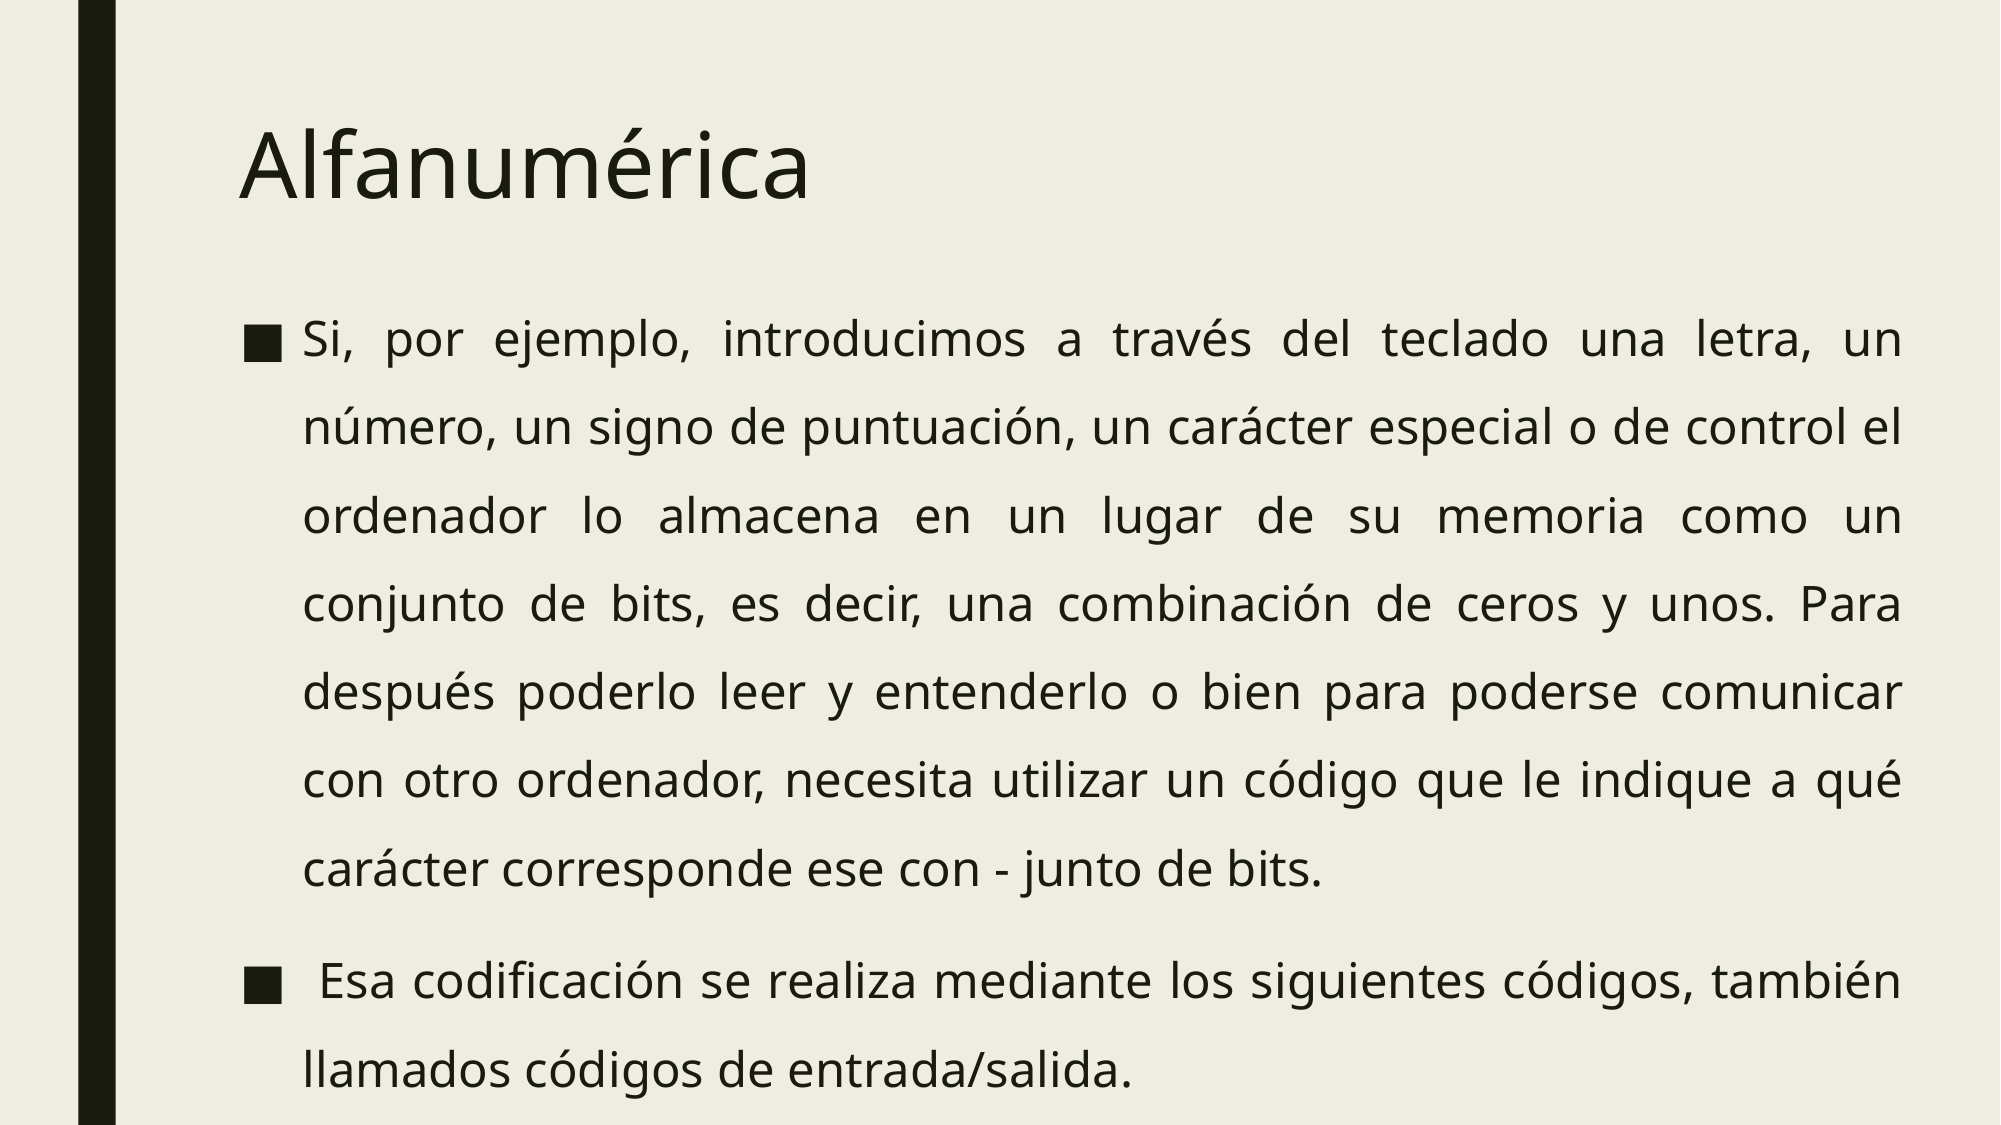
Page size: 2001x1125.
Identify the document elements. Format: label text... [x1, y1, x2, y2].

text_box Si, por ejemplo, introducimos a través del teclado una letra, un número, un signo de puntuación, un carácter especial o de control el ordenador lo almacena en un lugar de su memoria como un conjunto de bits, es decir, una combinación de ceros y unos. Para después poderlo leer y entenderlo o bien para poderse comunicar con otro ordenador, necesita utilizar un código que le indique a qué carácter corresponde ese con - junto de bits. Esa codificación se realiza mediante los siguientes códigos, también llamados códigos de entrada/salida. [225, 271, 1921, 1105]
text_box Alfanumérica [224, 112, 1800, 240]
